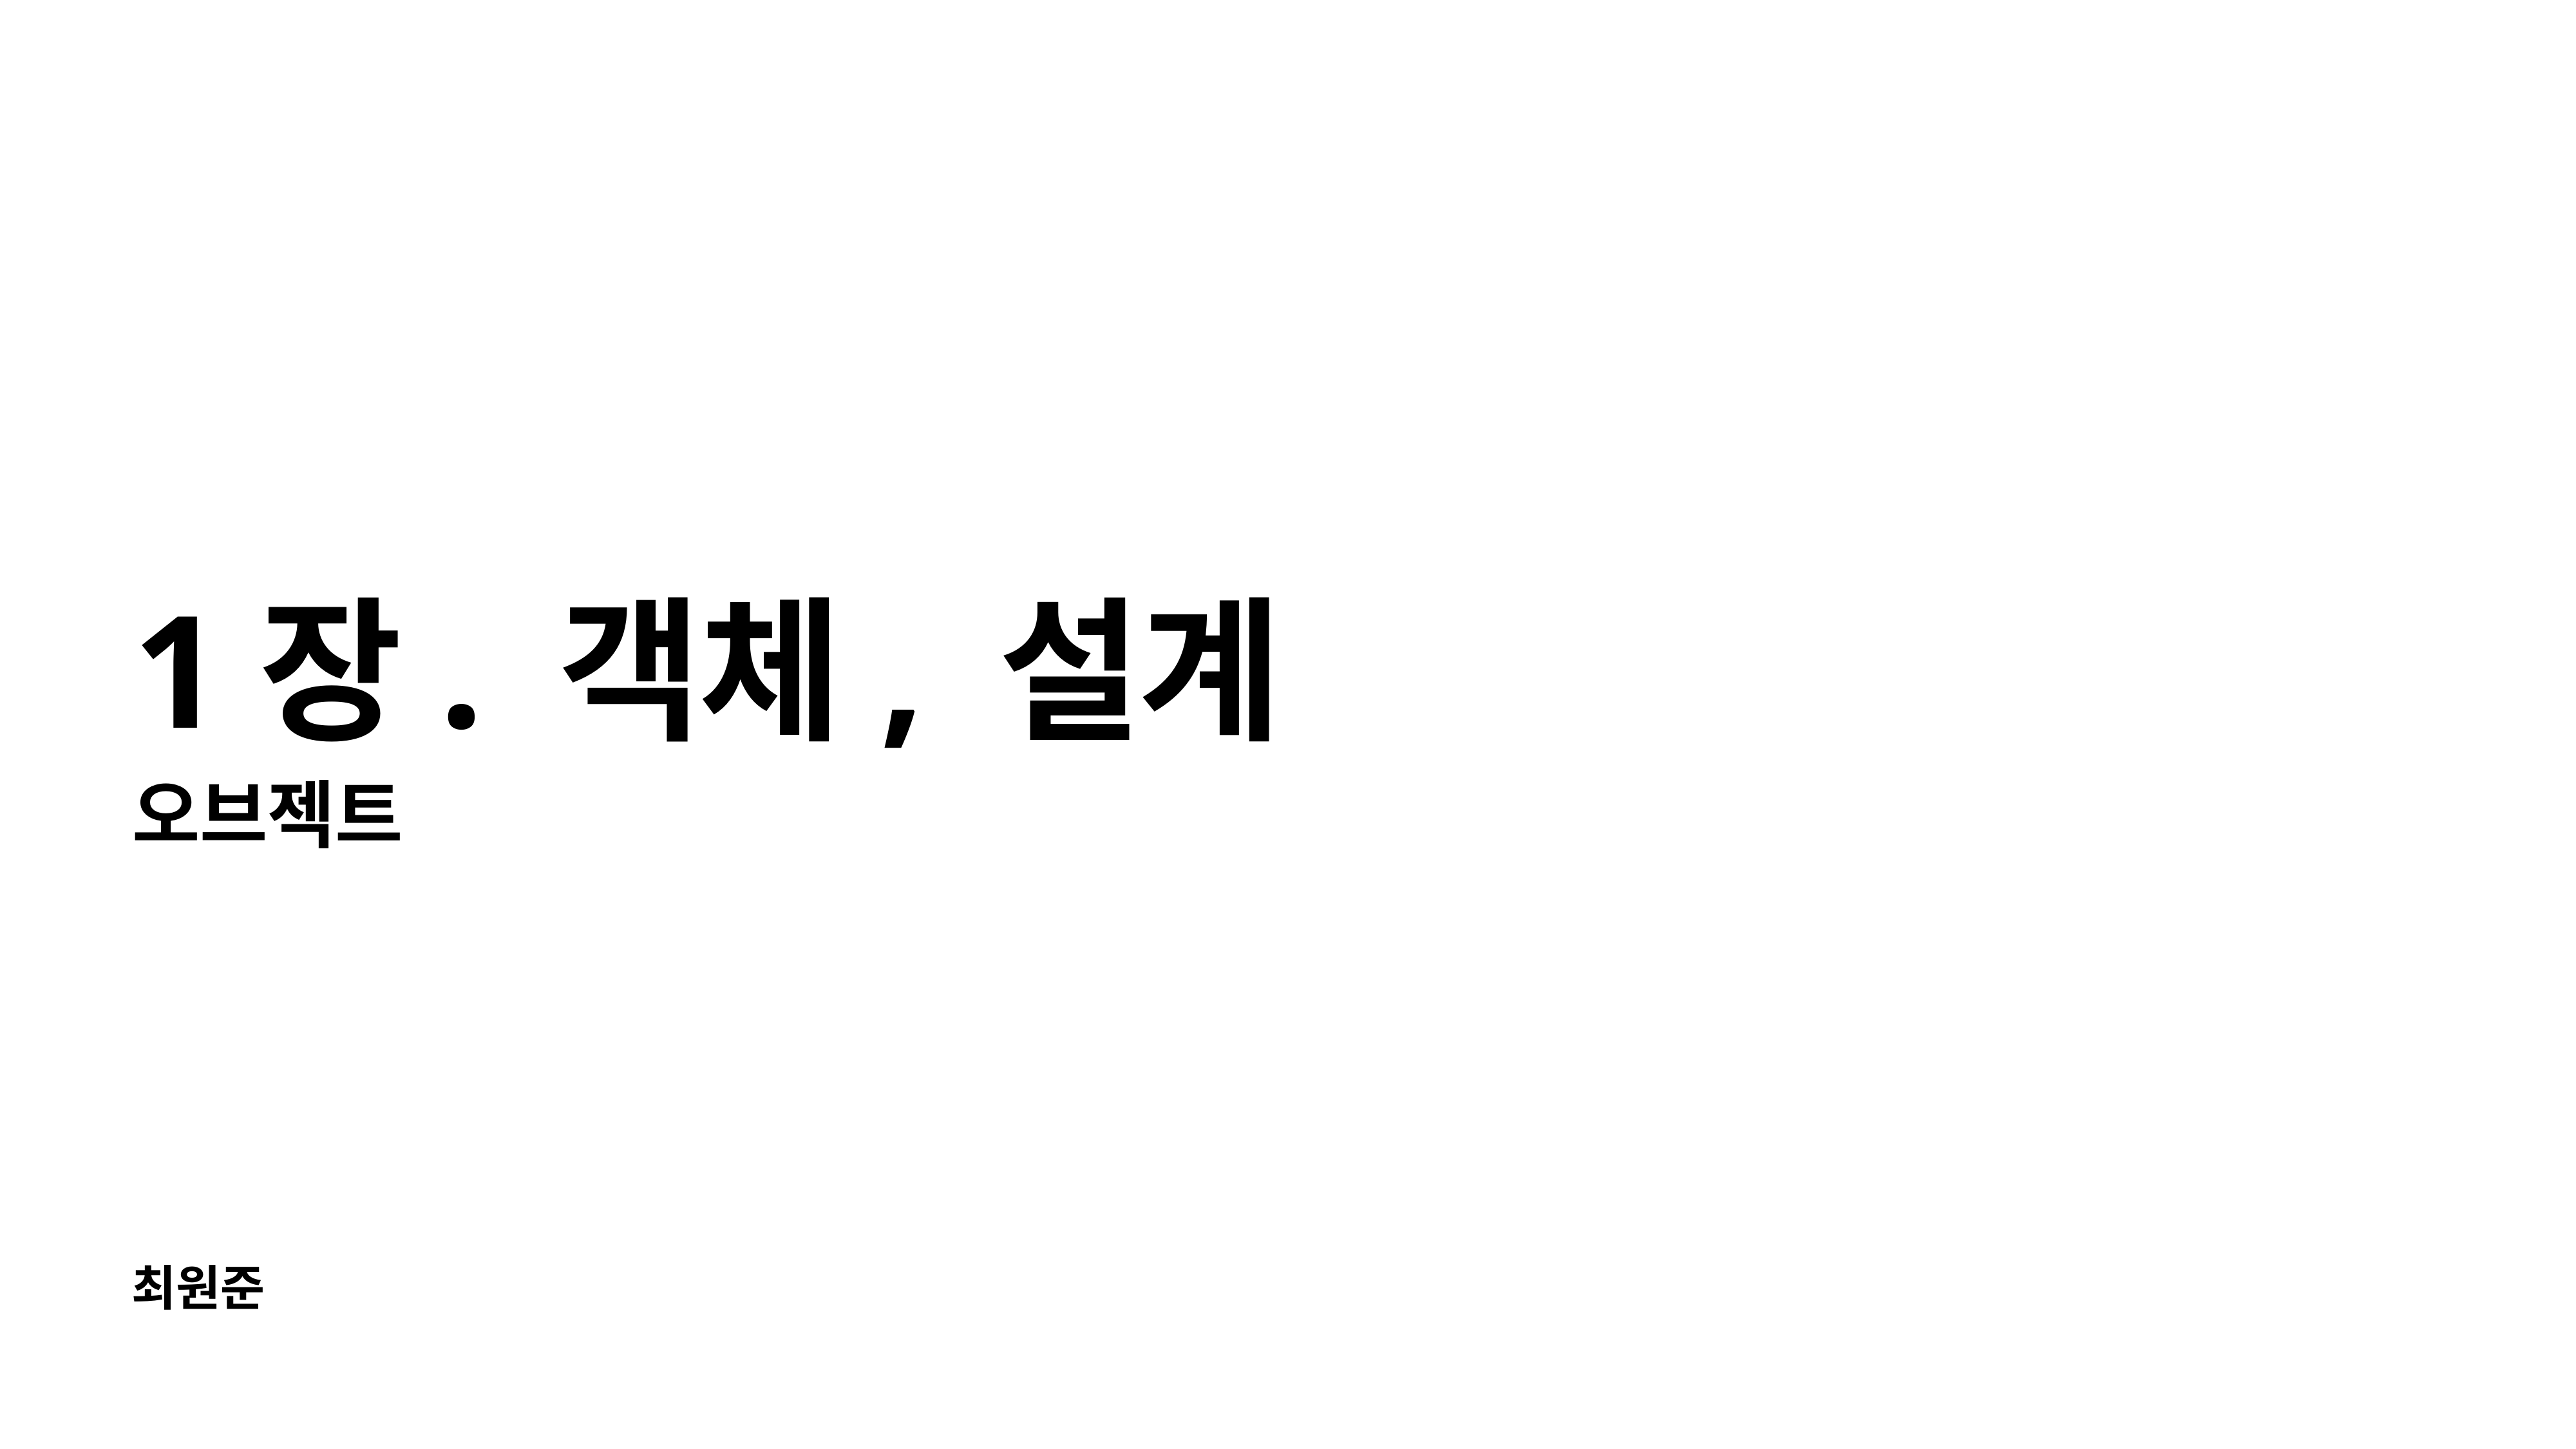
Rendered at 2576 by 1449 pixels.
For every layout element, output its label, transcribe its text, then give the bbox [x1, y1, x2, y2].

subtitle 오브젝트 [126, 762, 2448, 965]
title 1장. 객체, 설계 [127, 271, 2449, 764]
list 최원준 [126, 1252, 2448, 1321]
